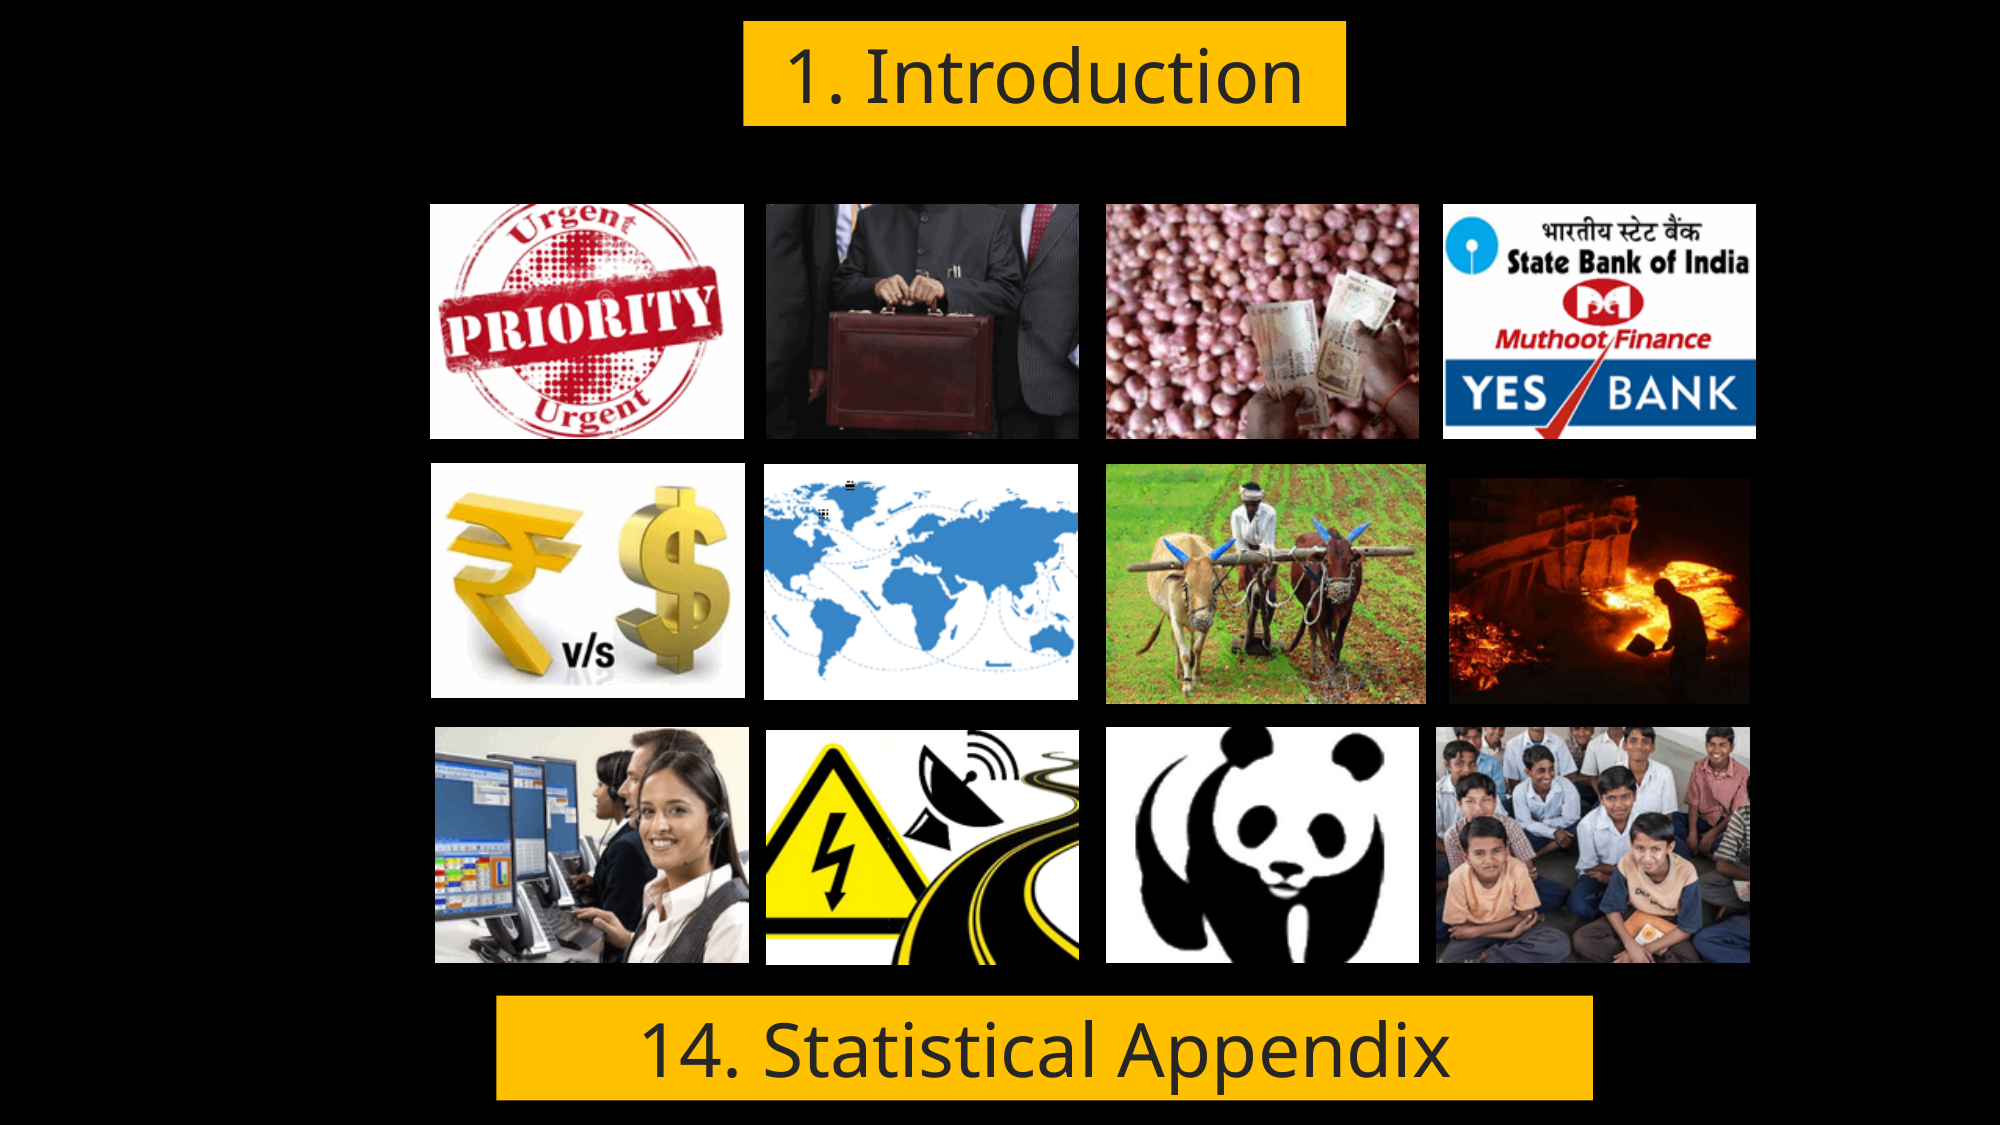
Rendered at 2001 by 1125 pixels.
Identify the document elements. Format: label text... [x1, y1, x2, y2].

picture [435, 727, 749, 963]
text_box 1. Introduction [743, 21, 1347, 126]
picture [1106, 204, 1420, 439]
picture [430, 204, 744, 439]
picture [1442, 204, 1756, 439]
picture [1436, 727, 1750, 963]
text_box 14. Statistical Appendix [496, 995, 1593, 1101]
picture [765, 730, 1079, 965]
picture [431, 462, 745, 698]
picture [765, 204, 1079, 439]
picture [1106, 727, 1420, 963]
picture [1448, 478, 1750, 705]
picture [764, 464, 1078, 700]
picture [1106, 464, 1426, 705]
